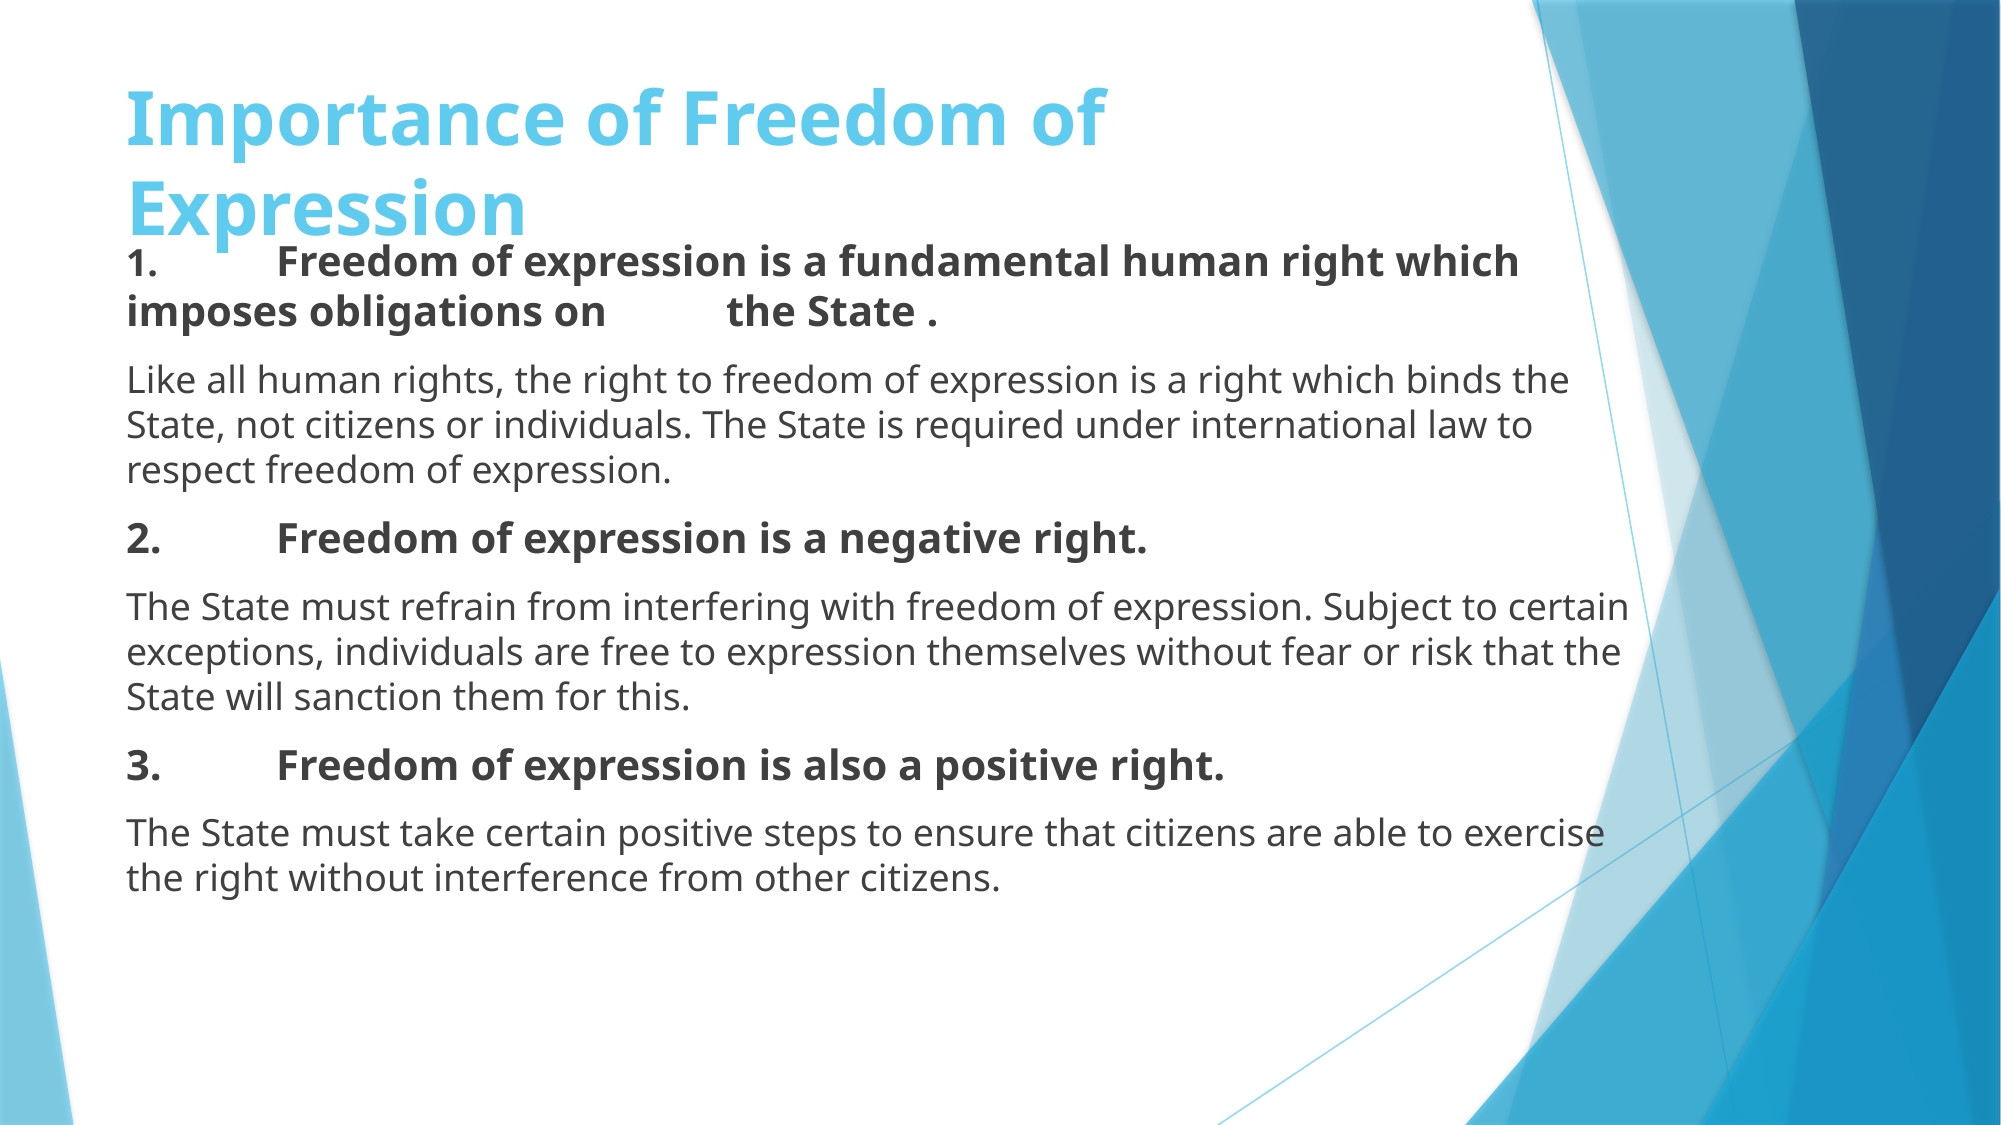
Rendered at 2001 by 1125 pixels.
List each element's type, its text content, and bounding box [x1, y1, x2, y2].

title Importance of Freedom of Expression [111, 62, 1522, 194]
list 1. Freedom of expression is a fundamental human right which imposes obligations on the State . Like all human rights, the right to freedom of expression is a right which binds the State, not citizens or individuals. The State is required under international law to respect freedom of expression. 2. Freedom of expression is a negative right. The State must refrain from interfering with freedom of expression. Subject to certain exceptions, individuals are free to expression themselves without fear or risk that the State will sanction them for this. 3. Freedom of expression is also a positive right. The State must take certain positive steps to ensure that citizens are able to exercise the right without interference from other citizens. [111, 227, 1677, 1063]
